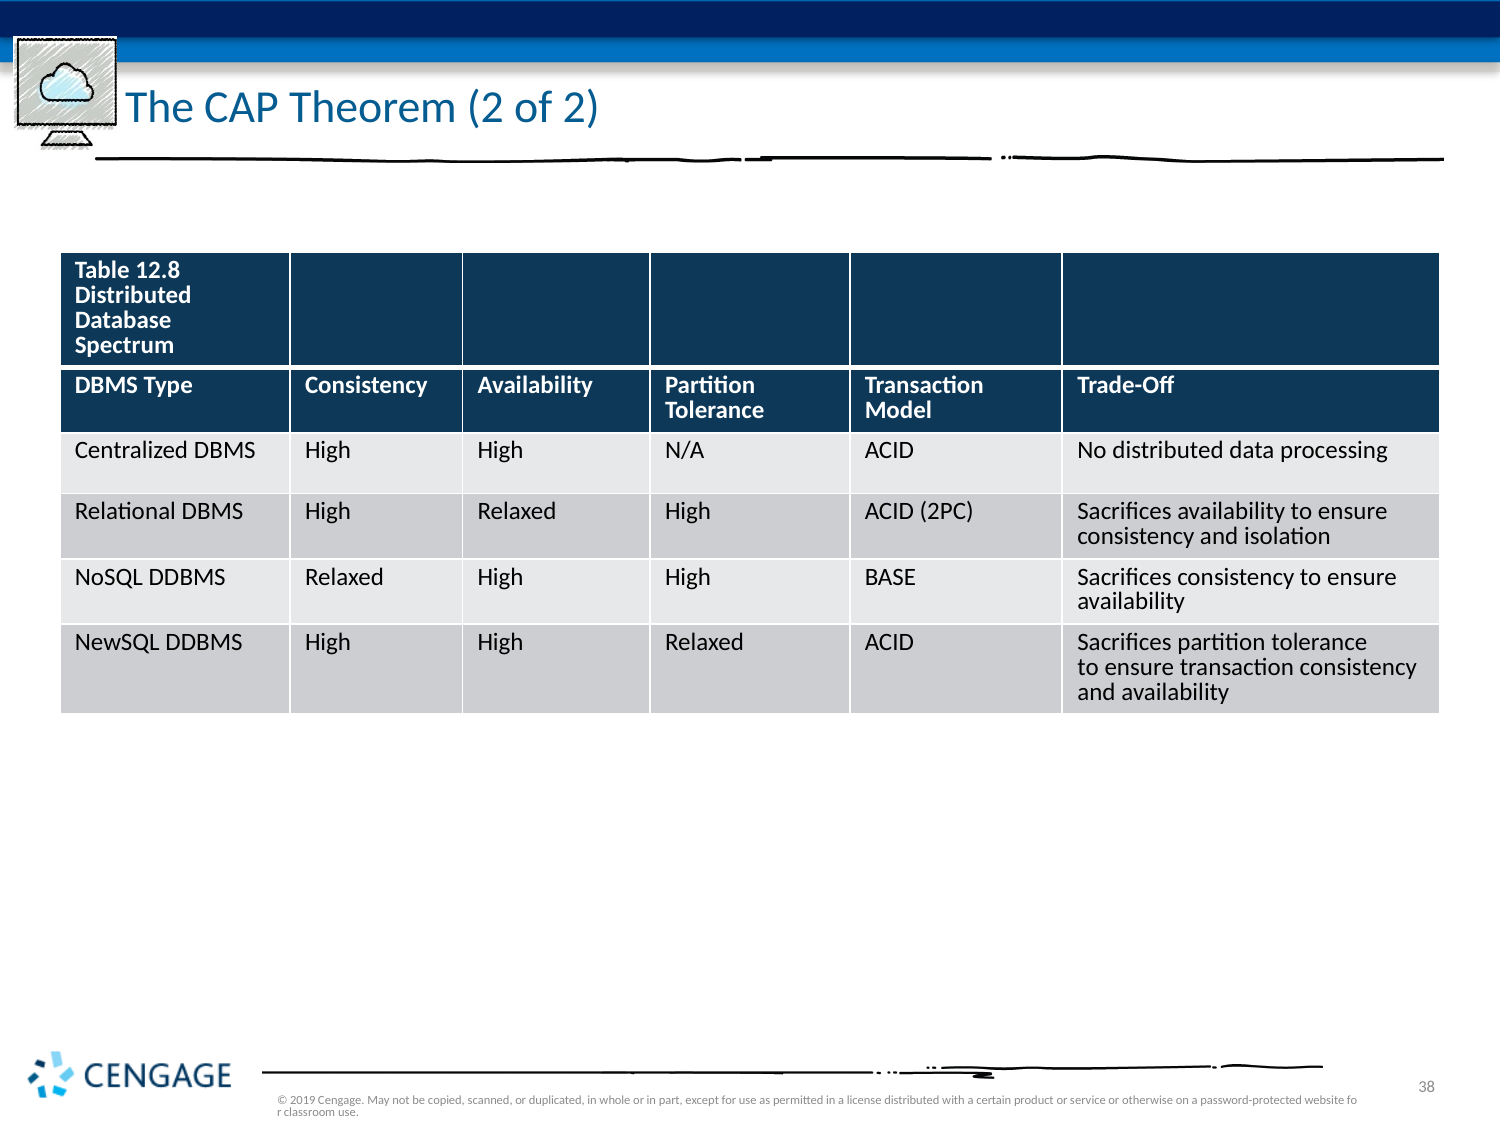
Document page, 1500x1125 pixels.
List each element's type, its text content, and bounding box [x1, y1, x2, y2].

table_cell High [291, 434, 462, 493]
picture [262, 1064, 1323, 1079]
table_cell NoSQL DDBMS [61, 560, 289, 623]
table_cell High [463, 434, 649, 493]
table_cell N/A [651, 434, 849, 493]
table_cell NewSQL DDBMS [61, 625, 289, 713]
table_header [851, 253, 1061, 365]
picture [7, 1037, 244, 1111]
table_cell Relational DBMS [61, 494, 289, 558]
table_cell No distributed data processing [1063, 434, 1439, 493]
table_cell ACID [851, 625, 1061, 713]
footer © 2019 Cengage. May not be copied, scanned, or duplicated, in whole or in part, except for use as permitted in a license distributed with a certain product or service or otherwise on a password-protected website for classroom use. [262, 1079, 1375, 1120]
table_cell Relaxed [291, 560, 462, 623]
table_cell High [651, 494, 849, 558]
table_cell Transaction Model [851, 370, 1061, 432]
table_cell Sacrifices consistency to ensure availability [1063, 560, 1439, 623]
table_cell Availability [463, 370, 649, 432]
table_cell High [463, 625, 649, 713]
table_cell Trade-Off [1063, 370, 1439, 432]
table_cell High [291, 625, 462, 713]
table_cell Consistency [291, 370, 462, 432]
table_cell ACID [851, 434, 1061, 493]
table_cell Partition Tolerance [651, 370, 849, 432]
picture [95, 155, 1444, 163]
table_cell Sacrifices availability to ensure consistency and isolation [1063, 494, 1439, 558]
table_cell ACID (2PC) [851, 494, 1061, 558]
table_cell High [291, 494, 462, 558]
table_cell Relaxed [651, 625, 849, 713]
table_cell High [651, 560, 849, 623]
picture [13, 36, 117, 151]
table_header [463, 253, 649, 365]
table_cell BASE [851, 560, 1061, 623]
table_header Table 12.8 Distributed Database Spectrum [61, 253, 289, 365]
title The CAP Theorem (2 of 2) [125, 84, 1442, 132]
table_cell Relaxed [463, 494, 649, 558]
table_cell High [463, 560, 649, 623]
table_header [1063, 253, 1439, 365]
table_header [651, 253, 849, 365]
table_cell Sacrifices partition tolerance to ensure transaction consistency and availability [1063, 625, 1439, 713]
table_cell DBMS Type [61, 370, 289, 432]
table_header [291, 253, 462, 365]
table_cell Centralized DBMS [61, 434, 289, 493]
